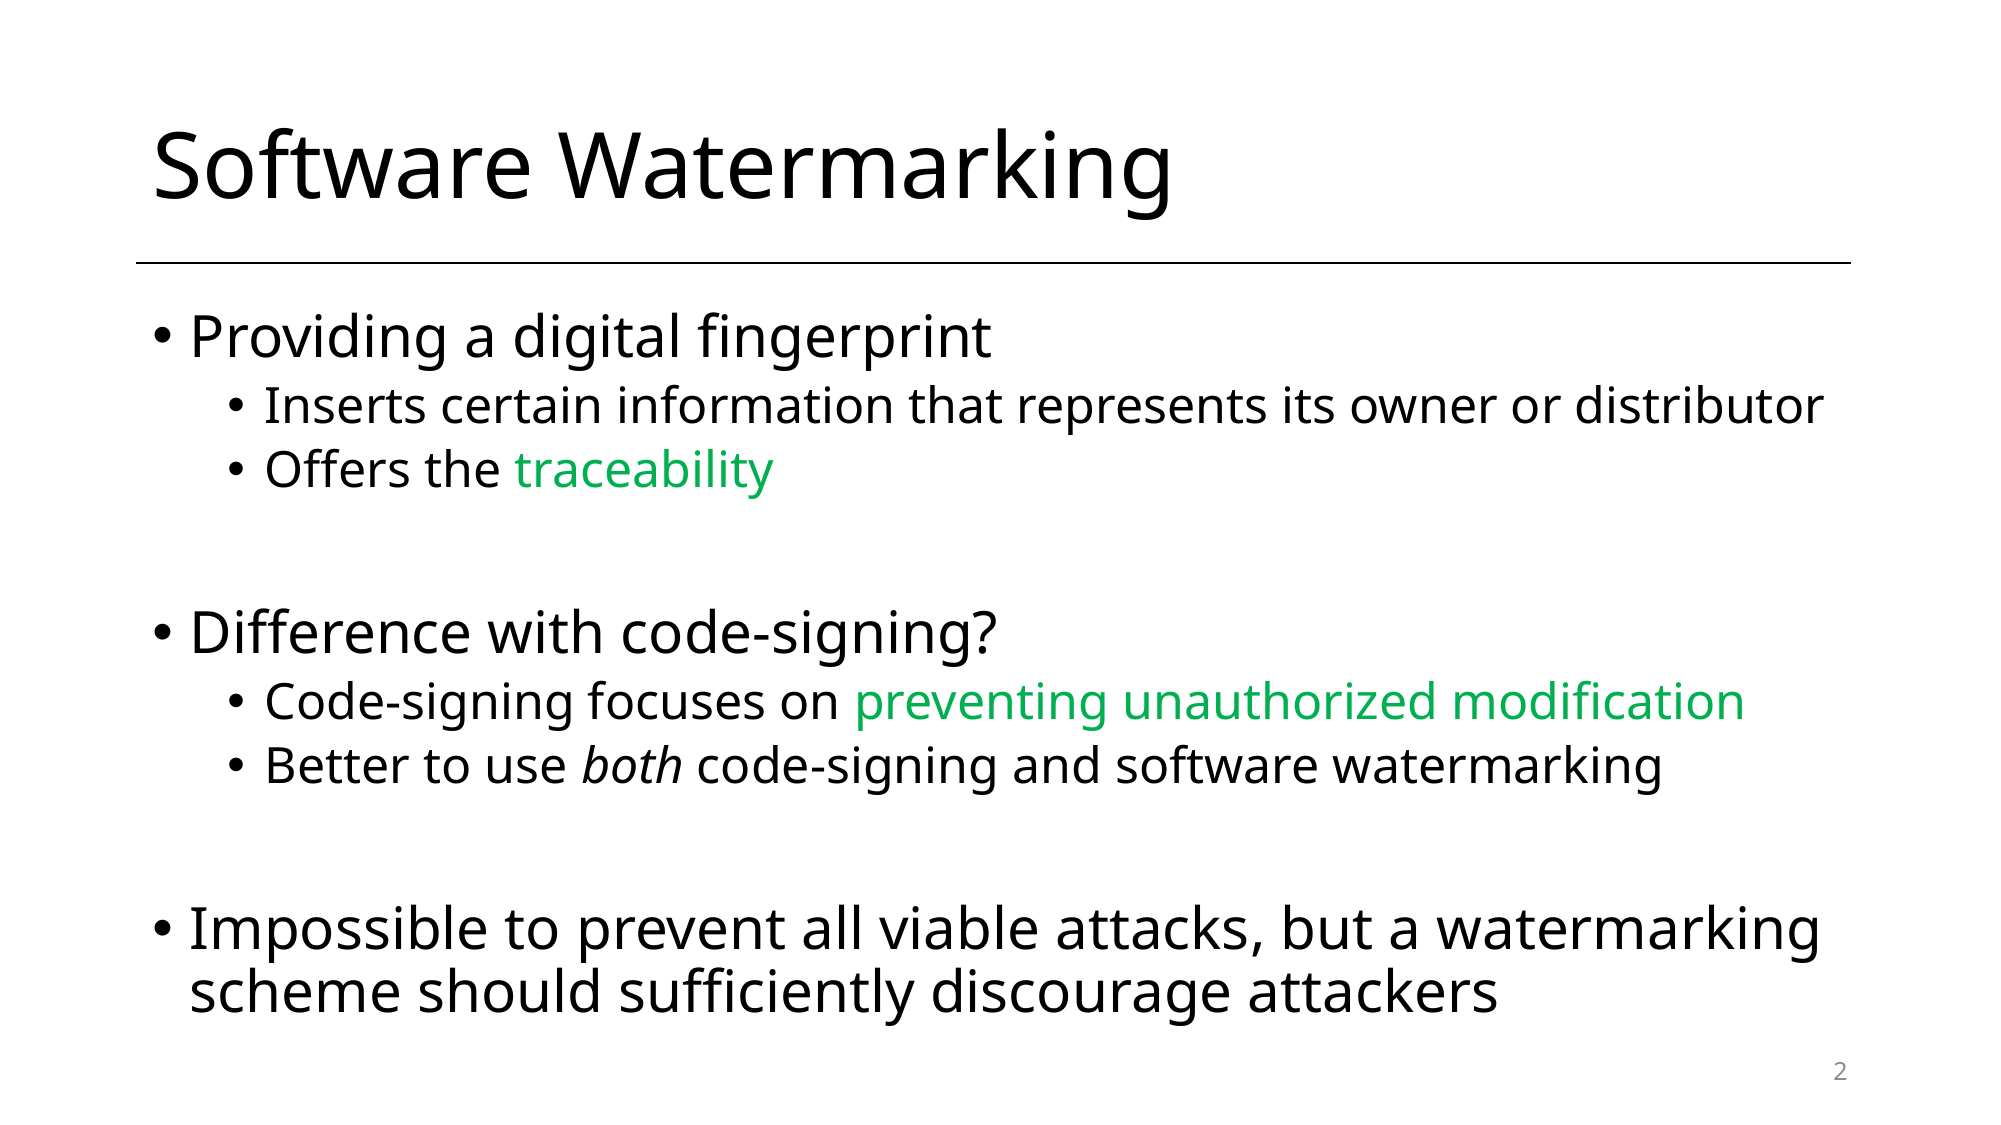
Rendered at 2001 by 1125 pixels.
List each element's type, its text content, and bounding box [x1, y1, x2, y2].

list Providing a digital fingerprint Inserts certain information that represents its owner or distributor Offers the traceability Difference with code-signing? Code-signing focuses on preventing unauthorized modification Better to use both code-signing and software watermarking Impossible to prevent all viable attacks, but a watermarking scheme should sufficiently discourage attackers [137, 299, 1863, 1014]
title Software Watermarking [137, 59, 1863, 278]
slide_number 2 [1412, 1042, 1863, 1103]
